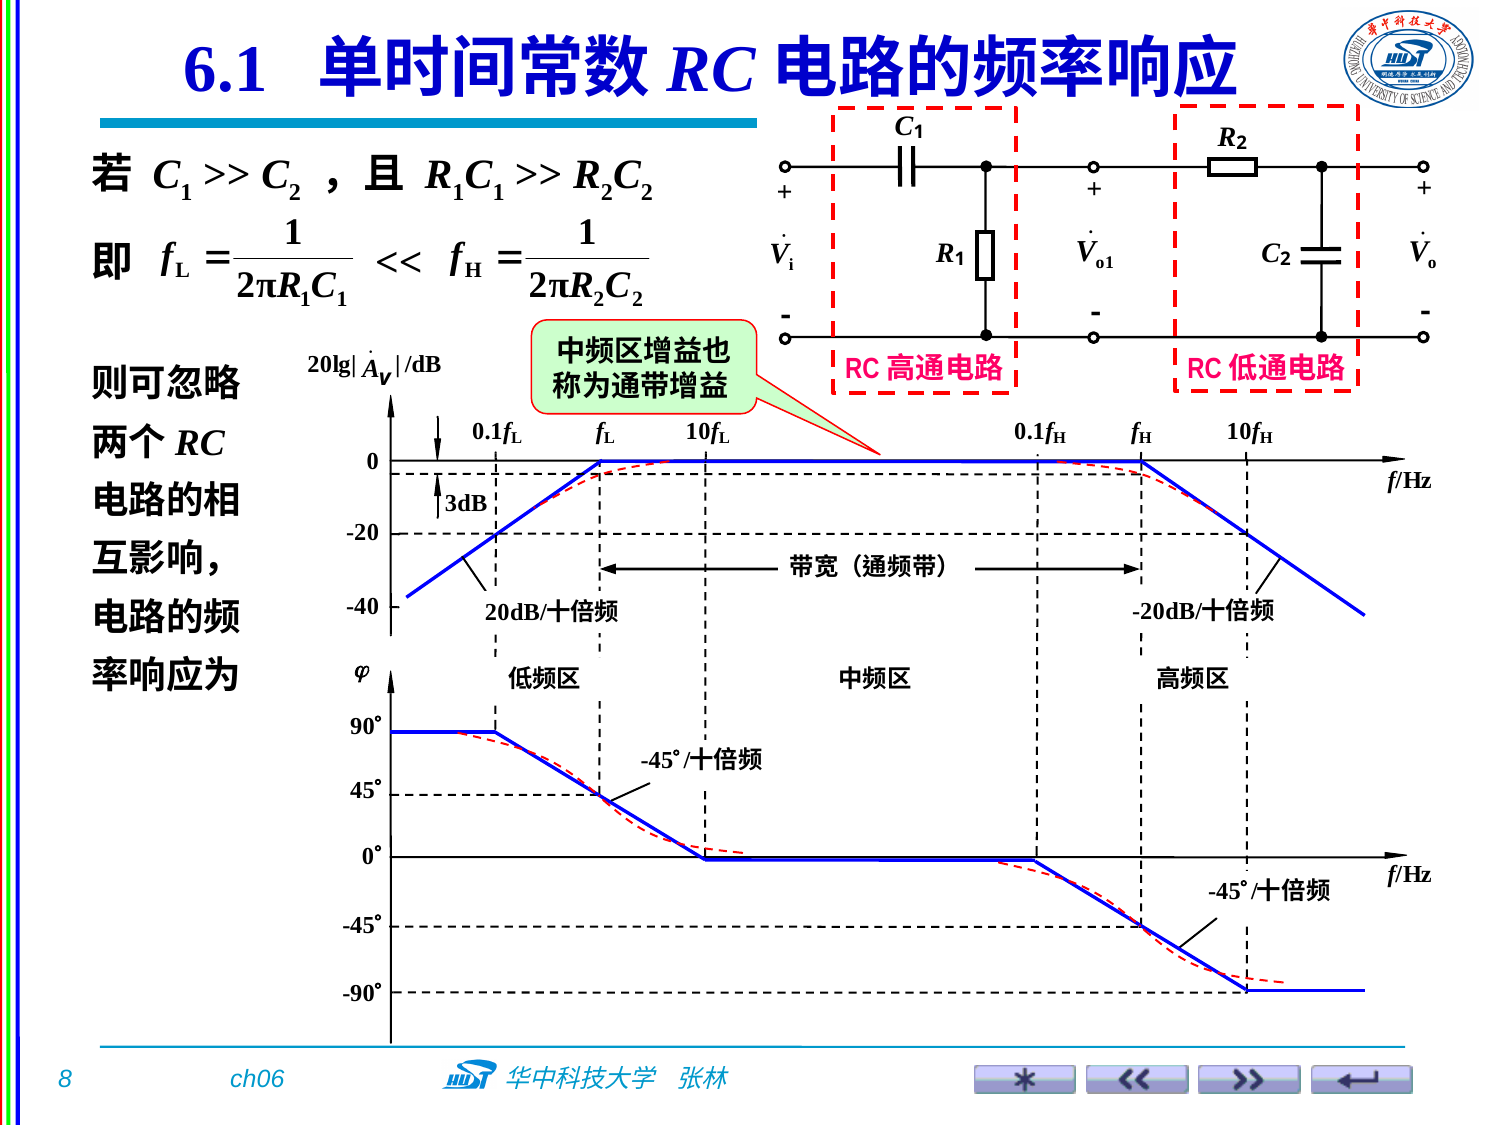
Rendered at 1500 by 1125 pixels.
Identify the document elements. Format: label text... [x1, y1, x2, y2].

text_box 则可忽略两个RC电路的相互影响，电路的频率响应为 [76, 338, 286, 704]
picture [1086, 1065, 1189, 1094]
picture [974, 1065, 1076, 1094]
text_box 6.1 单时间常数RC电路的频率响应 [76, 17, 1347, 113]
text_box 中频区增益也称为通带增益 [531, 319, 751, 345]
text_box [75, 205, 656, 316]
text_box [285, 346, 1454, 1045]
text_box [756, 107, 1454, 346]
picture [441, 1059, 497, 1089]
picture [1198, 1065, 1301, 1094]
text_box 若 C1 >> C2 ，且 R1C1 >> R2C2 [76, 139, 676, 213]
picture [1340, 7, 1479, 111]
picture [1311, 1065, 1413, 1094]
